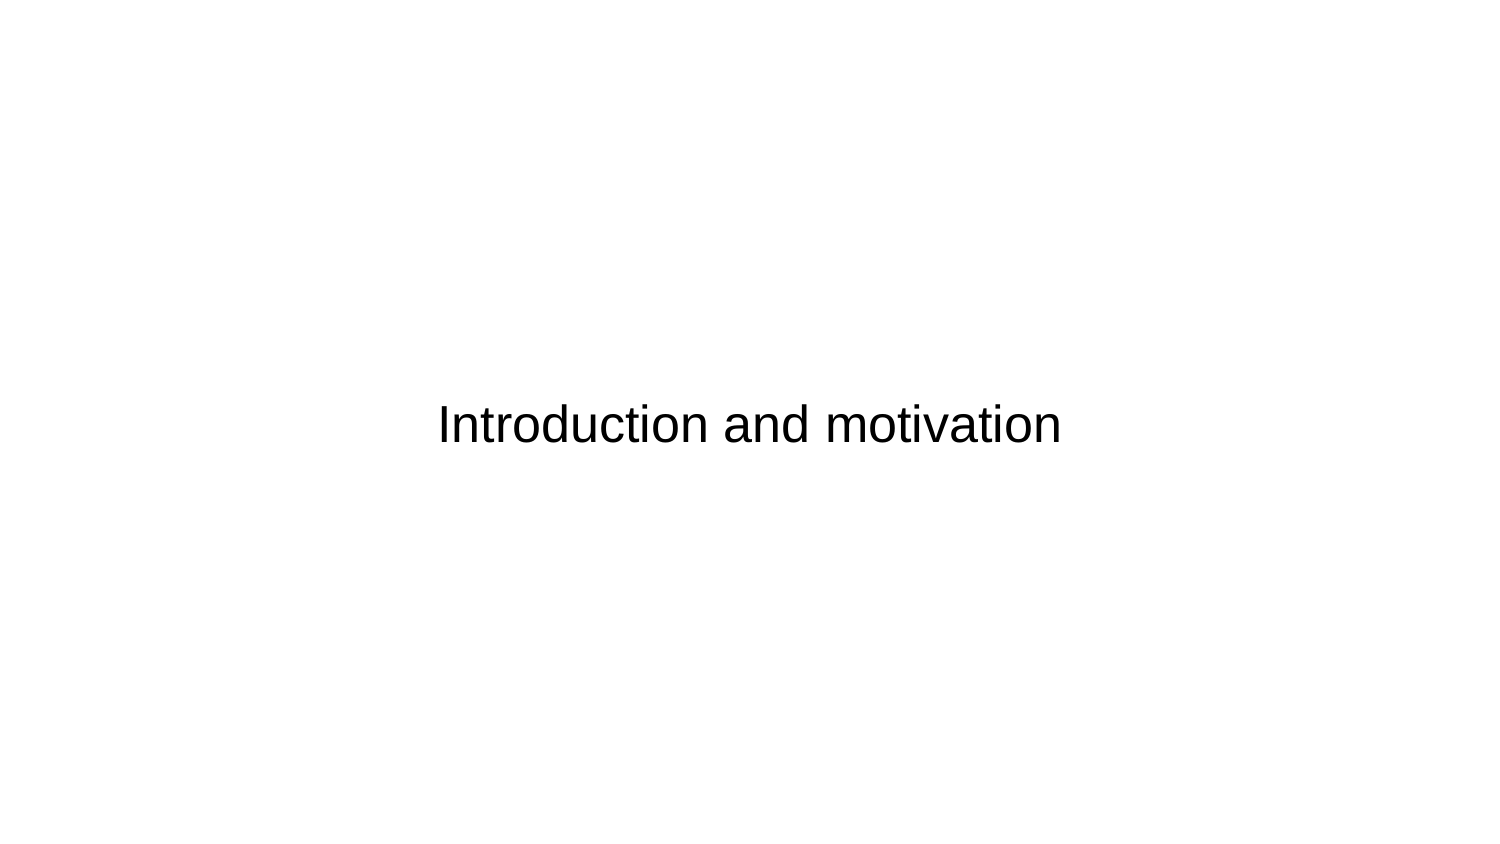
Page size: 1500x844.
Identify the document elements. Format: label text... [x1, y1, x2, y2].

title Introduction and motivation [50, 352, 1450, 492]
